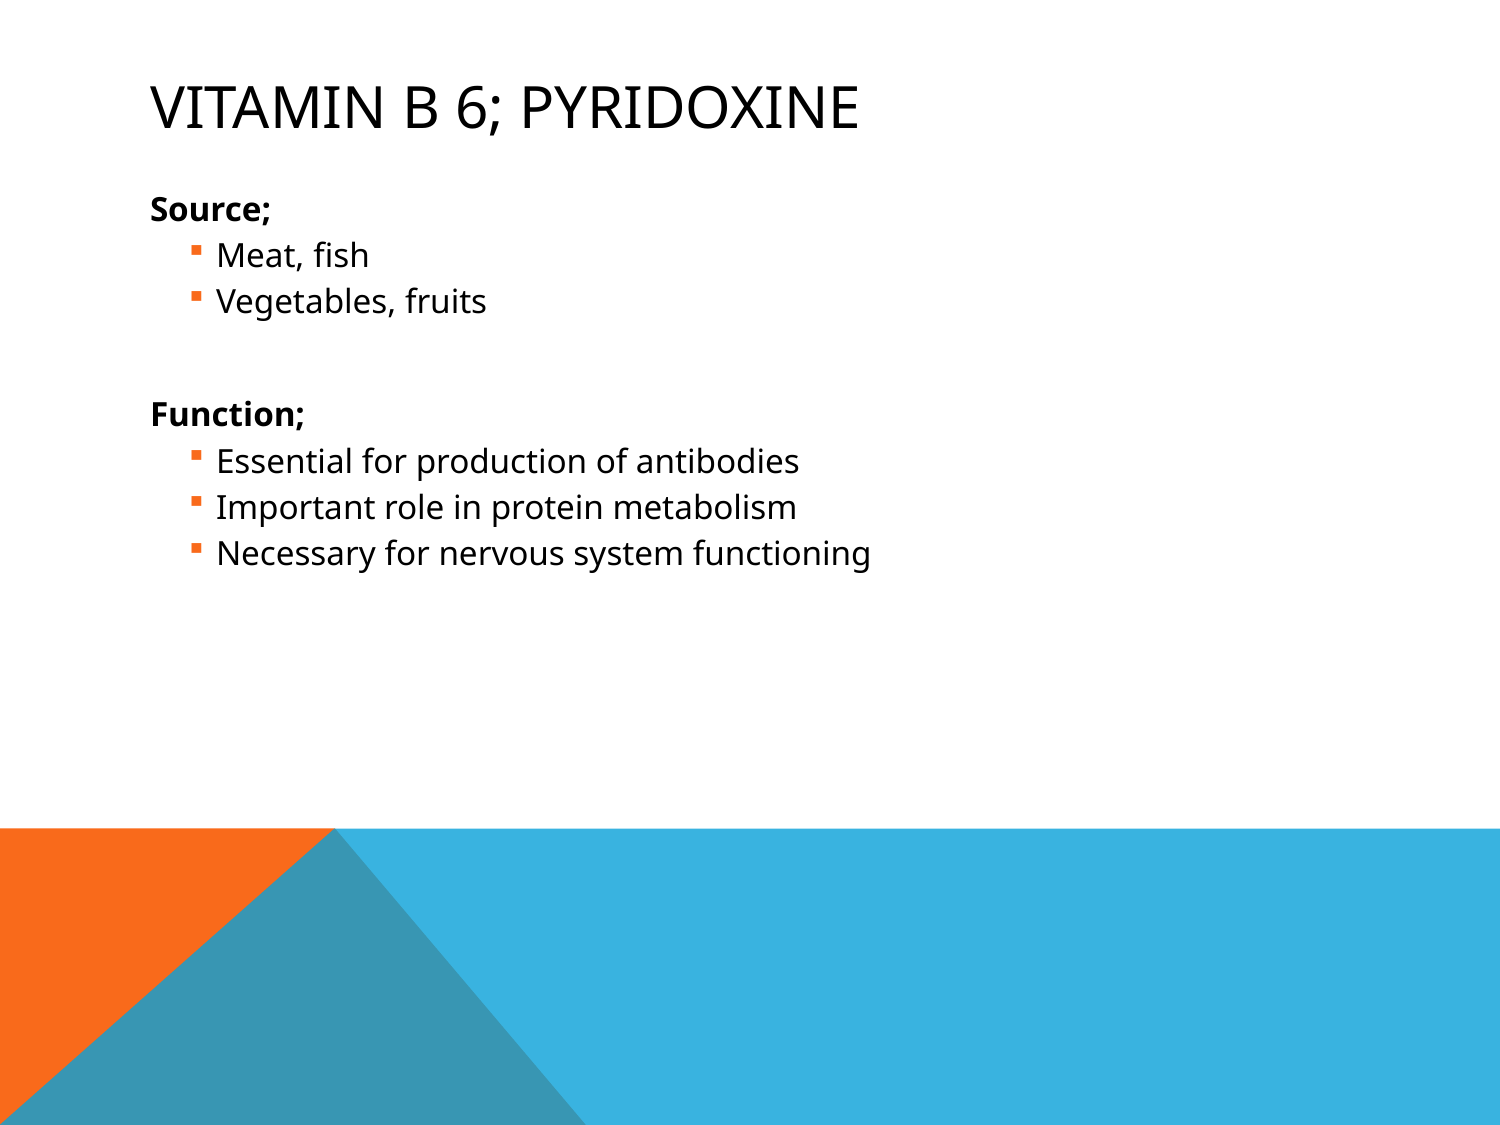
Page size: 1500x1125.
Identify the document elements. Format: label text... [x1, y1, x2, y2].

title Vitamin B 6; Pyridoxine [135, 60, 1369, 150]
list Source; Meat, fish Vegetables, fruits Function; Essential for production of antibodies Important role in protein metabolism Necessary for nervous system functioning [135, 180, 1369, 768]
